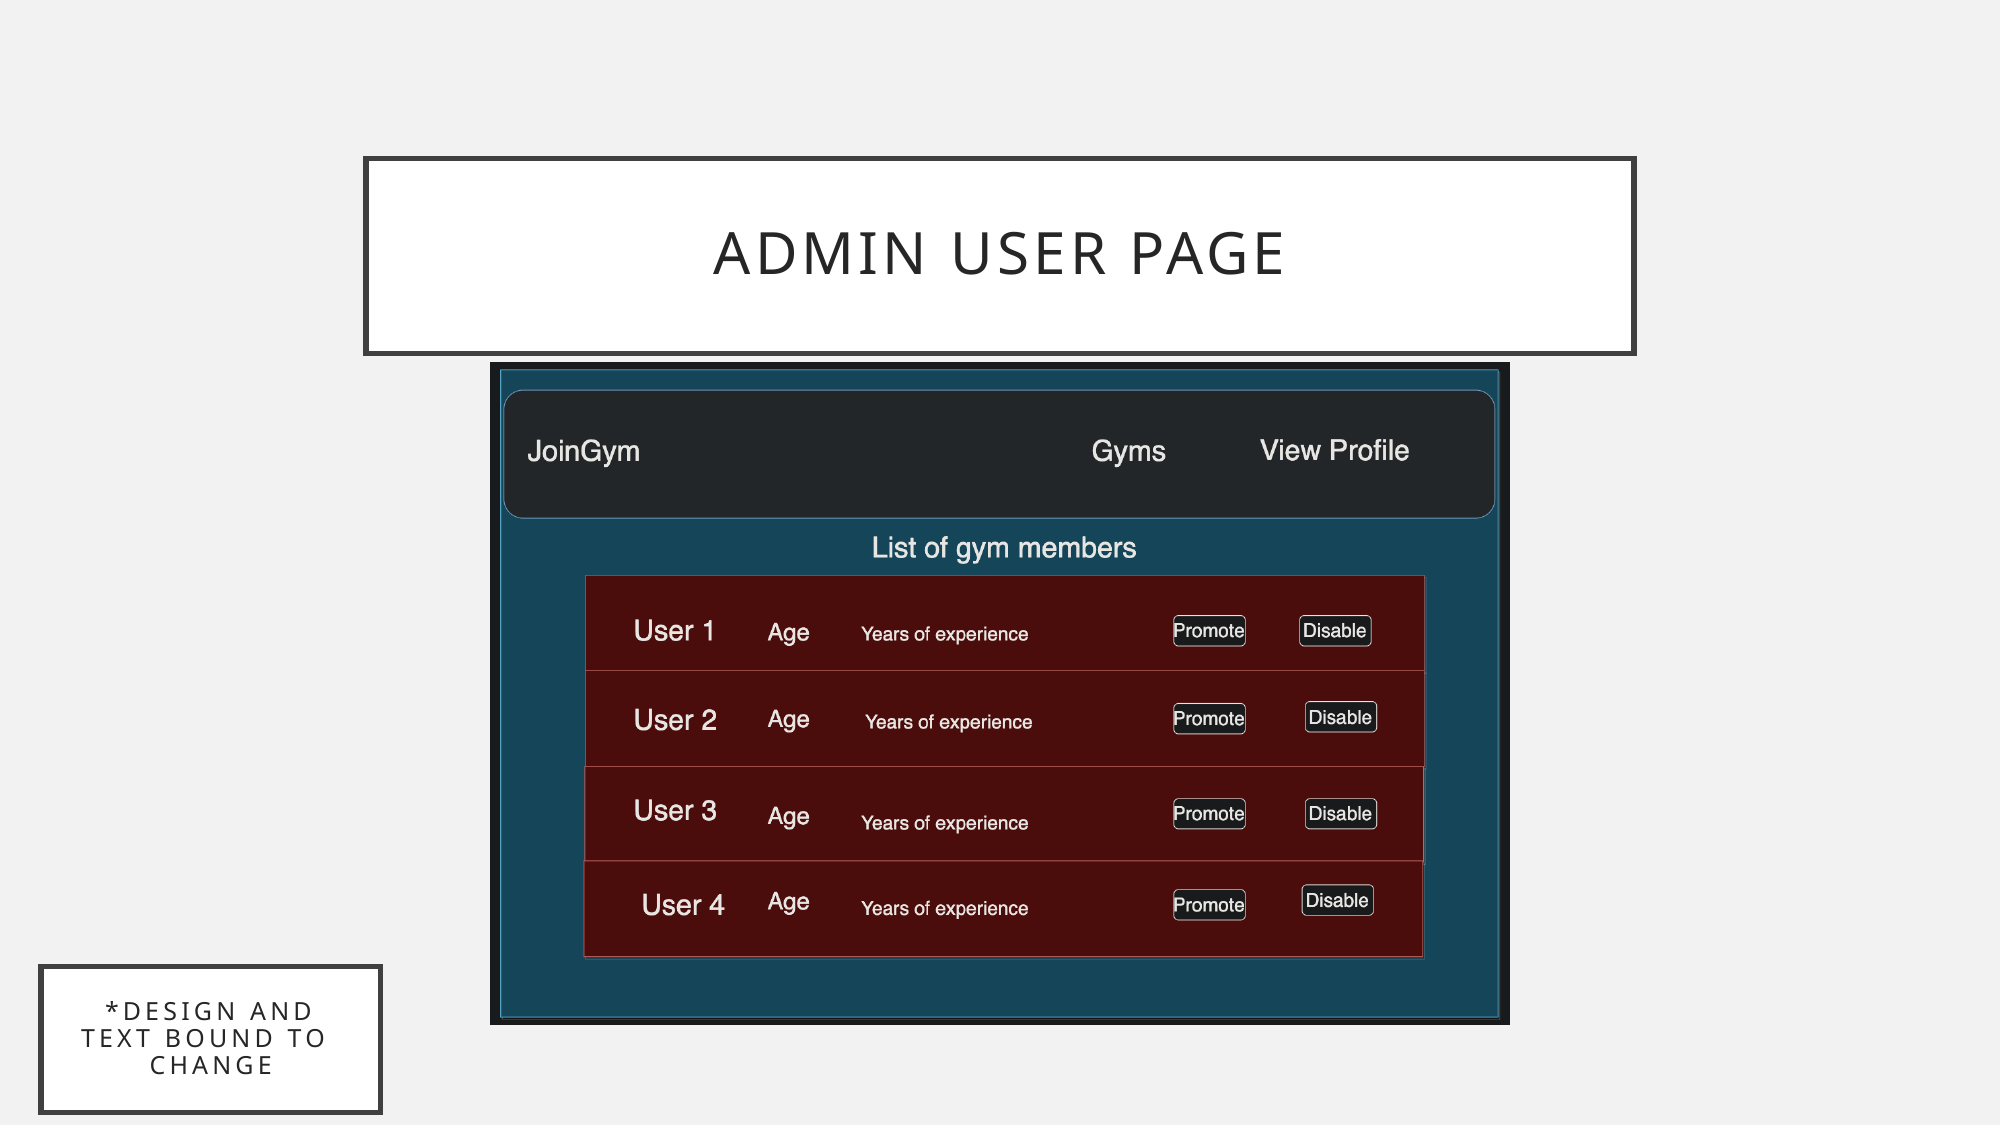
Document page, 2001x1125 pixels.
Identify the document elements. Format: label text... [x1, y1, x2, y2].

picture [490, 362, 1510, 1025]
title Admin User page [363, 156, 1637, 356]
text_box *Design and text bound to change [40, 966, 381, 1113]
